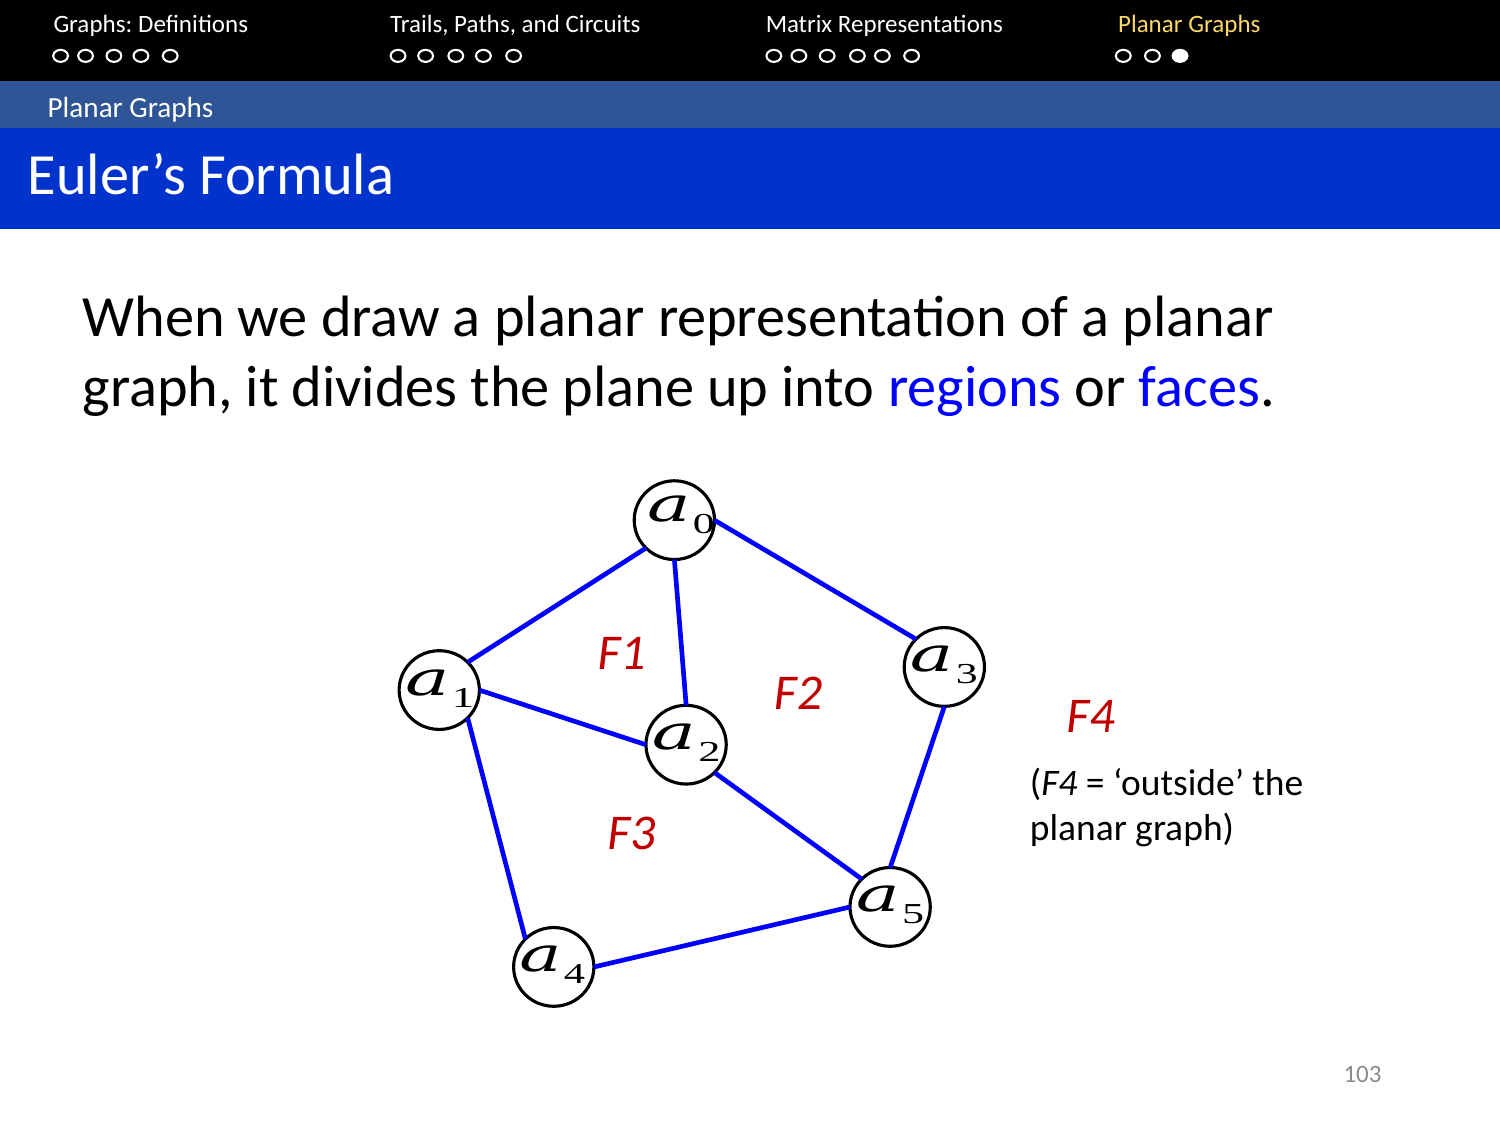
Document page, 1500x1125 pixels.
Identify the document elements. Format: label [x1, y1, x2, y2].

text_box [0, 0, 1500, 229]
text_box [68, 270, 1437, 426]
slide_number [1059, 1042, 1397, 1103]
text_box [1015, 675, 1330, 858]
text_box [399, 479, 985, 1007]
